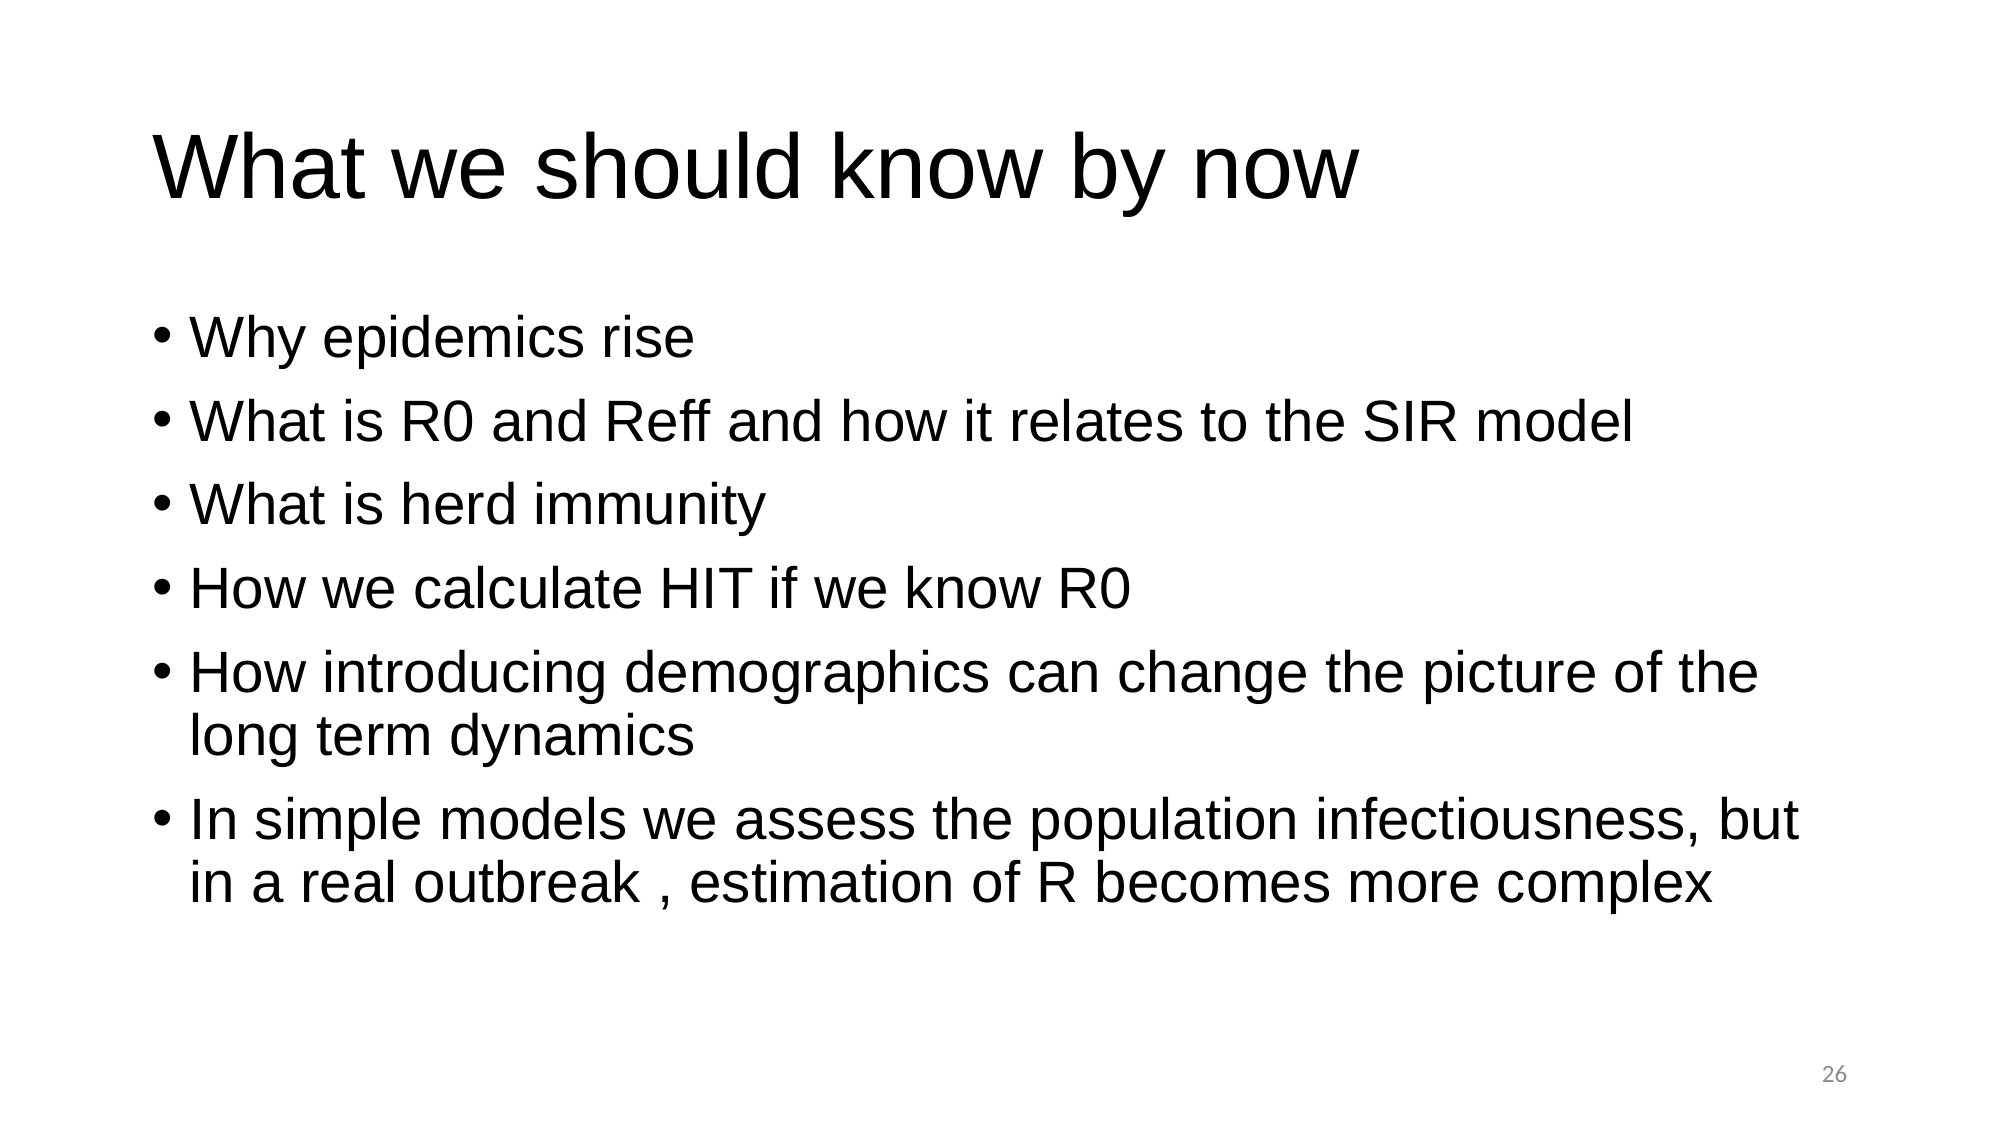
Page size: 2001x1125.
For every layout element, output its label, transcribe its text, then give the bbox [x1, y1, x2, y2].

title What we should know by now [137, 59, 1863, 278]
slide_number 26 [1412, 1042, 1863, 1103]
list Why epidemics rise What is R0 and Reff and how it relates to the SIR model What is herd immunity How we calculate HIT if we know R0 How introducing demographics can change the picture of the long term dynamics In simple models we assess the population infectiousness, but in a real outbreak , estimation of R becomes more complex [137, 299, 1863, 1014]
